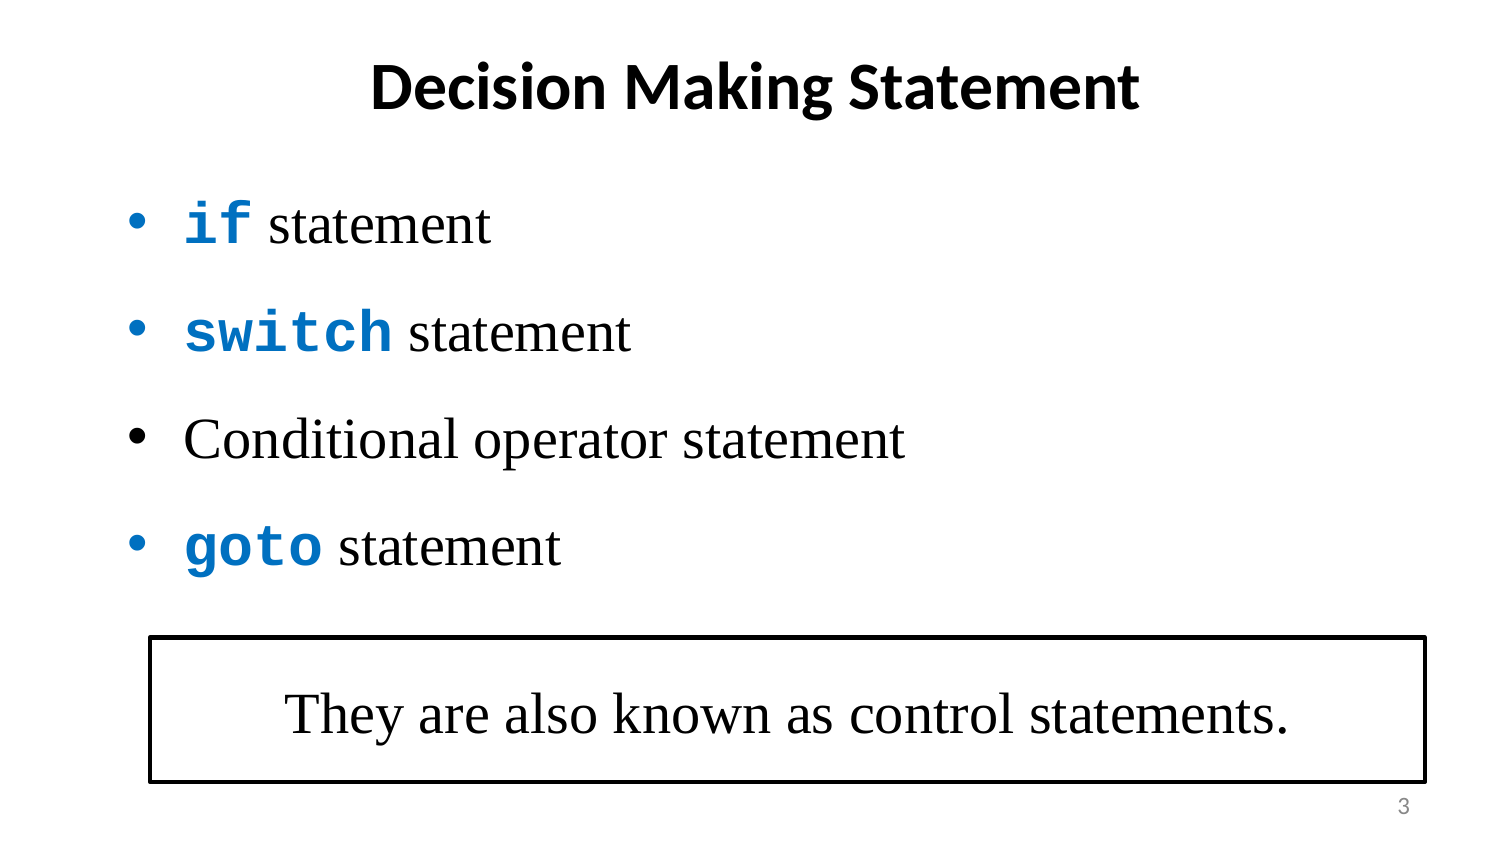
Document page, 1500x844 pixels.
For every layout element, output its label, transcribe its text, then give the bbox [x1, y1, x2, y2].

title Decision Making Statement [50, 33, 1463, 132]
list if statement switch statement Conditional operator statement goto statement [112, 178, 1463, 600]
text_box They are also known as control statements. [149, 637, 1425, 782]
slide_number 3 [1074, 782, 1425, 827]
